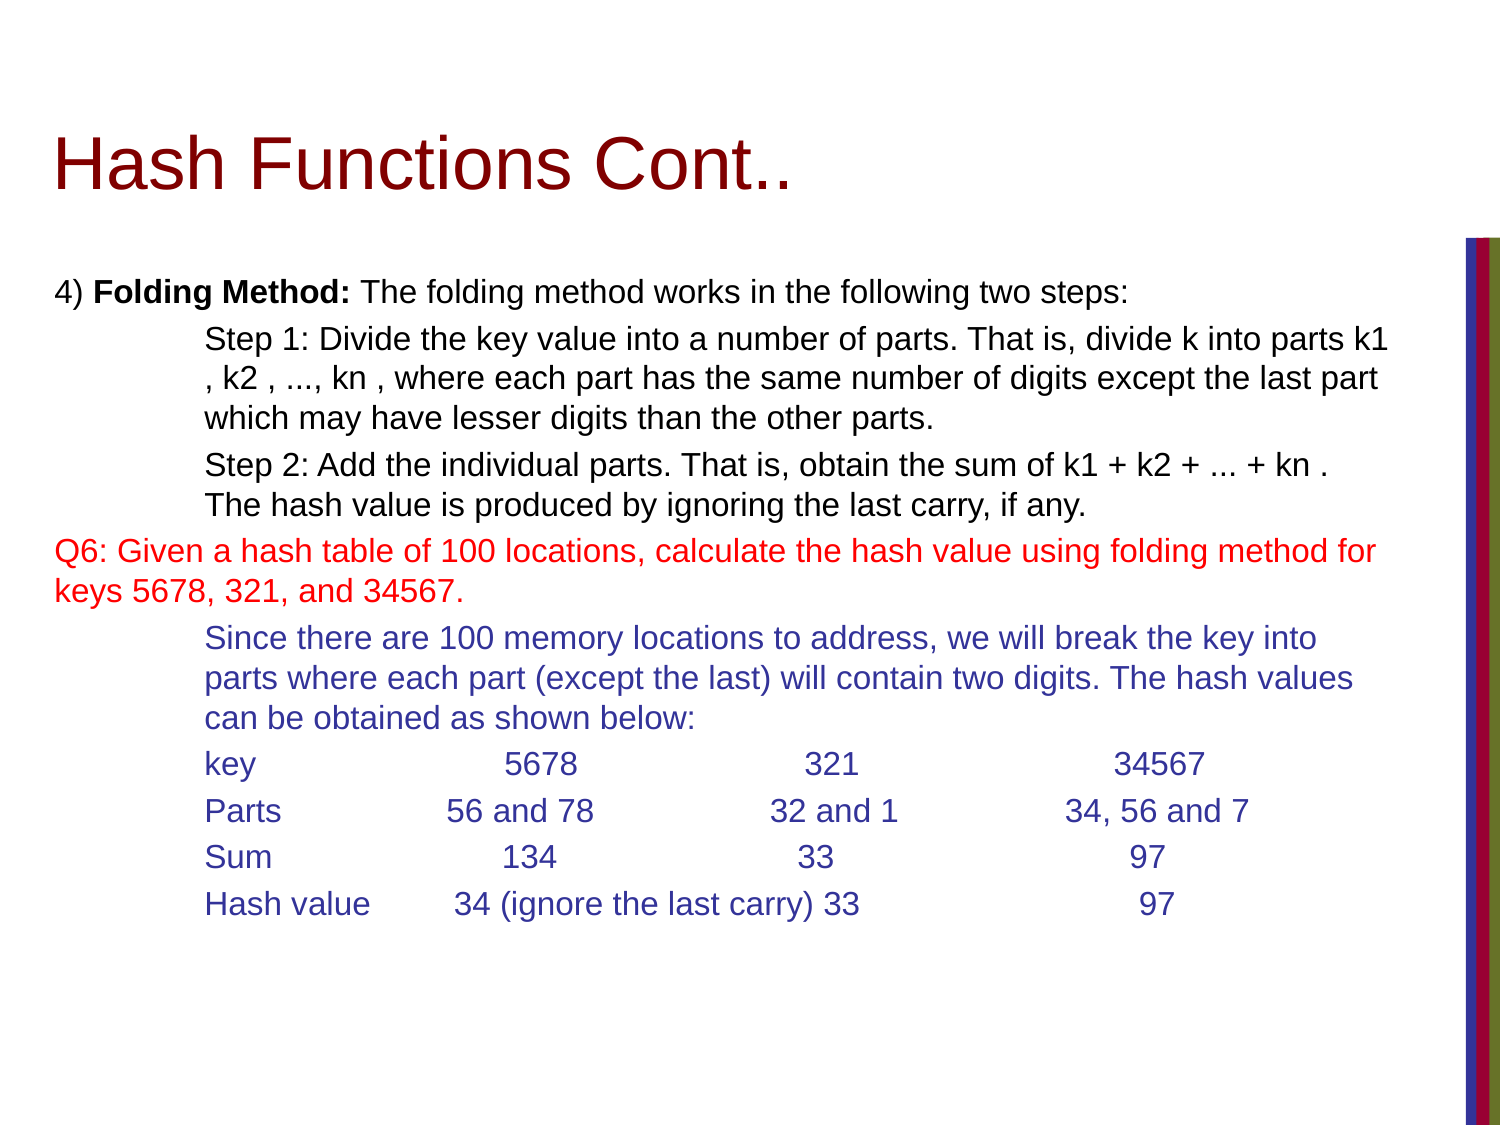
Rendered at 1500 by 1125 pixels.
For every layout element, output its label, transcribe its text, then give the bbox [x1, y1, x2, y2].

list 4) Folding Method: The folding method works in the following two steps: Step 1: Divide the key value into a number of parts. That is, divide k into parts k1 , k2 , ..., kn , where each part has the same number of digits except the last part which may have lesser digits than the other parts. Step 2: Add the individual parts. That is, obtain the sum of k1 + k2 + ... + kn . The hash value is produced by ignoring the last carry, if any. Q6: Given a hash table of 100 locations, calculate the hash value using folding method for keys 5678, 321, and 34567. Since there are 100 memory locations to address, we will break the key into parts where each part (except the last) will contain two digits. The hash values can be obtained as shown below: key 5678 321 34567 Parts 56 and 78 32 and 1 34, 56 and 7 Sum 134 33 97 Hash value 34 (ignore the last carry) 33 97 [39, 262, 1400, 1013]
title Hash Functions Cont.. [37, 49, 1317, 213]
